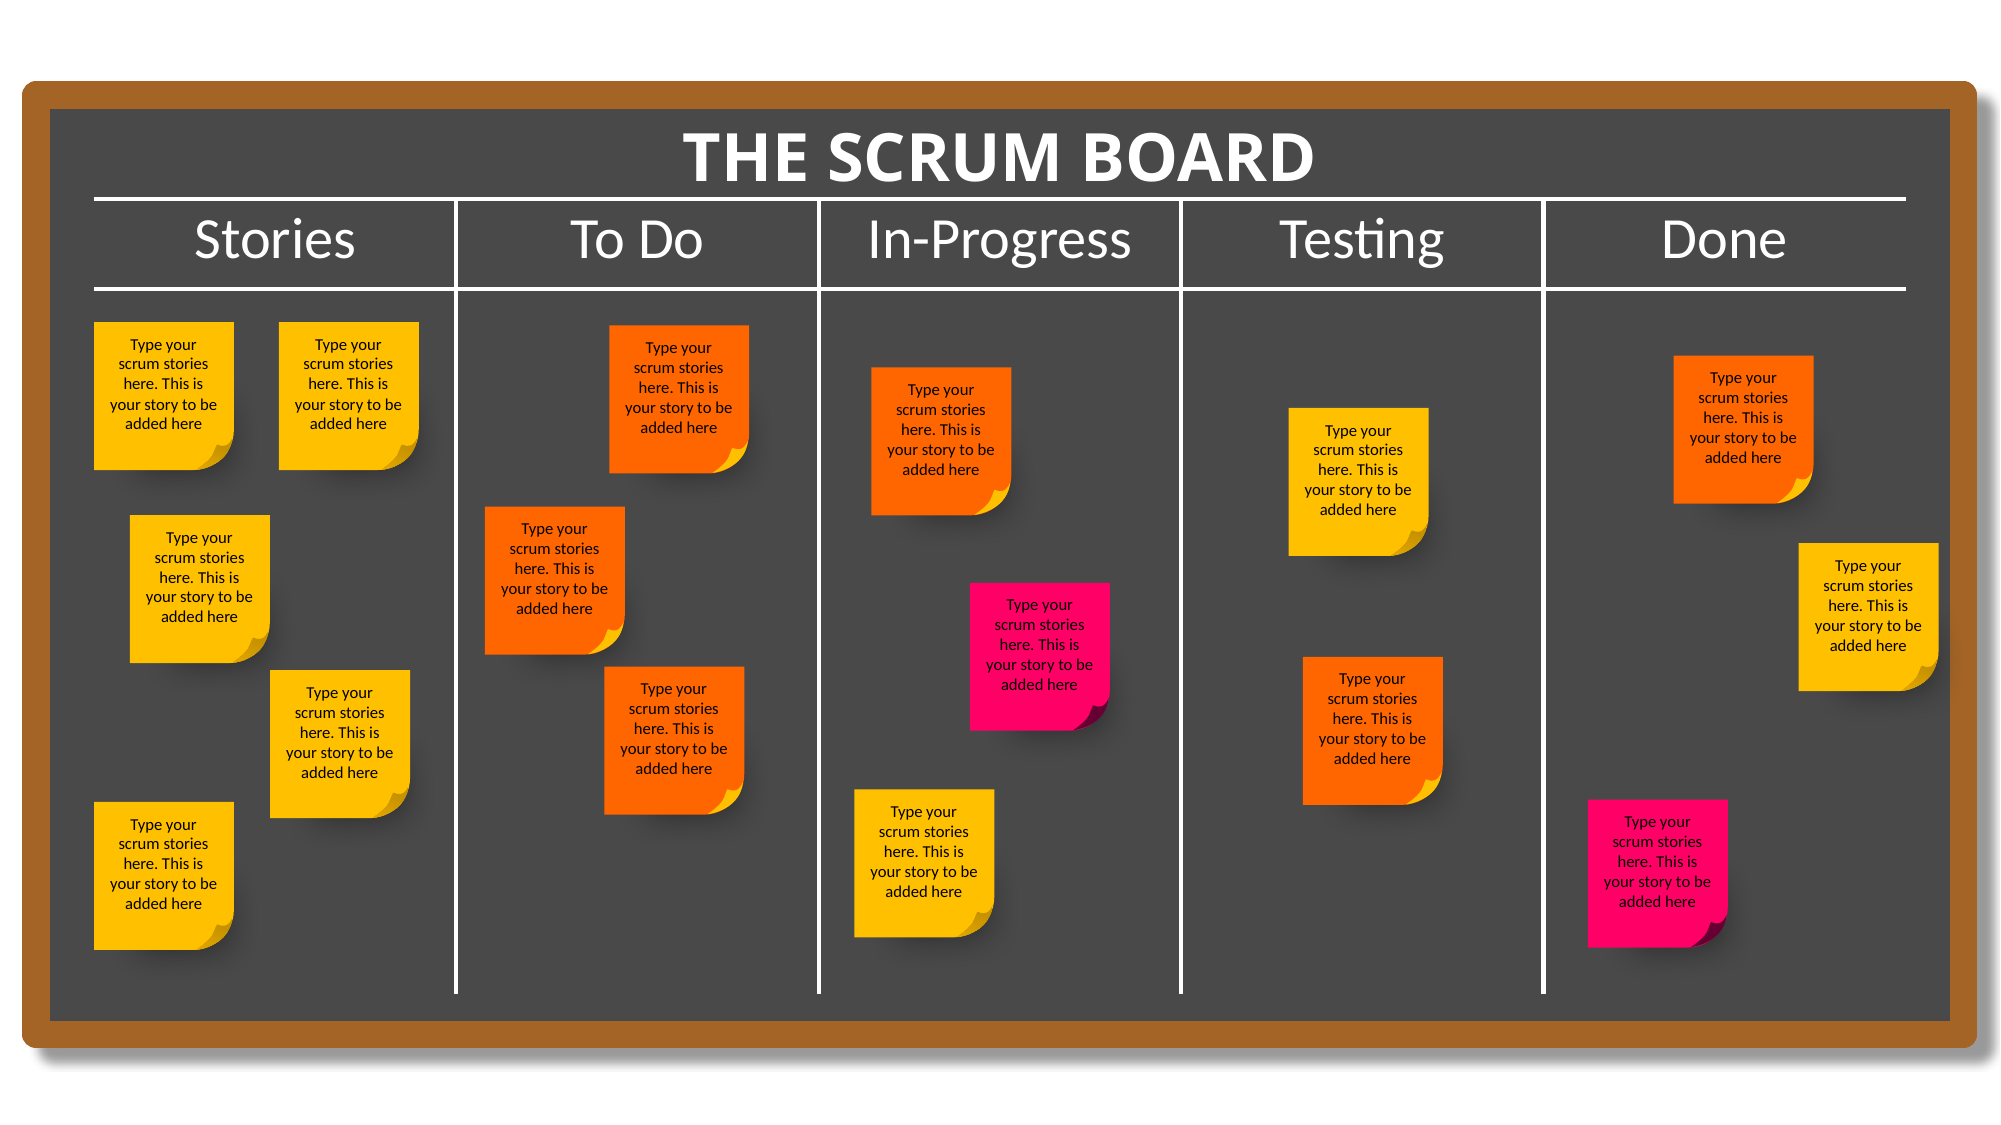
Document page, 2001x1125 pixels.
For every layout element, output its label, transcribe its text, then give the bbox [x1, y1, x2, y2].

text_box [1673, 355, 1846, 542]
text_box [278, 321, 451, 508]
table_cell [1546, 291, 1906, 994]
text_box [93, 321, 266, 508]
table_header Stories [94, 202, 454, 287]
table_cell [94, 291, 454, 512]
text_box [969, 582, 1142, 769]
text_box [129, 514, 302, 702]
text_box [1302, 656, 1475, 843]
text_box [1587, 799, 1760, 986]
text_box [269, 669, 442, 857]
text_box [853, 789, 1026, 976]
table_cell [268, 509, 454, 994]
text_box THE SCRUM BOARD [94, 107, 1906, 202]
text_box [1798, 542, 1971, 730]
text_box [93, 801, 266, 988]
table_header In-Progress [821, 202, 1179, 287]
table_cell [94, 516, 264, 800]
table_cell [458, 291, 817, 994]
table_header Testing [1183, 202, 1541, 287]
table_header Done [1546, 202, 1906, 287]
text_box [484, 506, 657, 693]
table_header To Do [458, 202, 817, 287]
text_box [34, 93, 1966, 1036]
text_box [1287, 407, 1461, 594]
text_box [608, 325, 781, 512]
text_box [603, 666, 776, 853]
table_cell [821, 291, 1179, 994]
table_cell [1183, 291, 1541, 994]
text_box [870, 366, 1043, 554]
